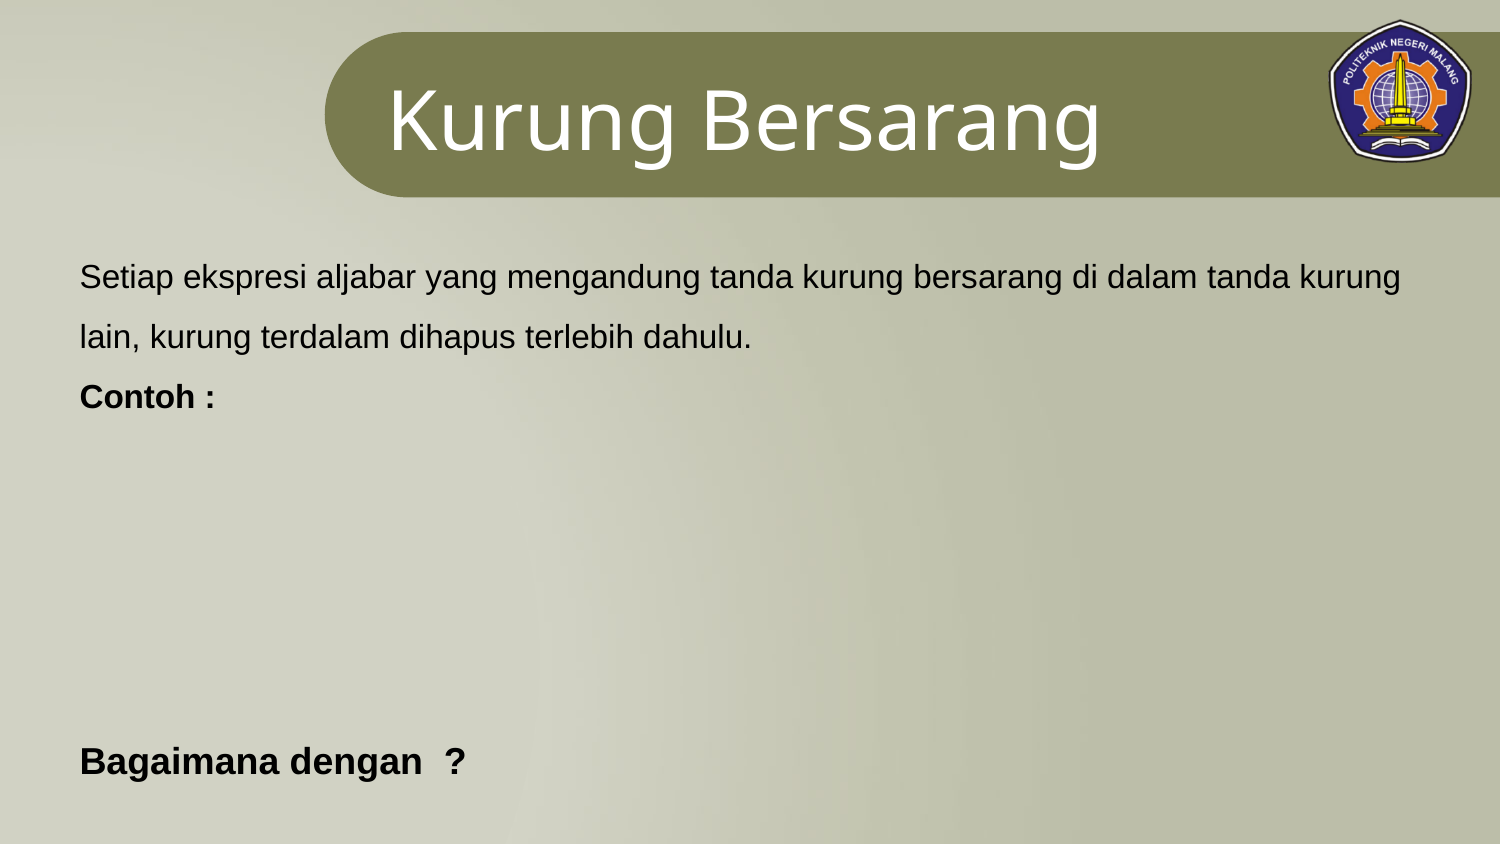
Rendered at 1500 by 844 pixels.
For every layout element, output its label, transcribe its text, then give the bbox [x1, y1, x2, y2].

picture [373, 272, 382, 286]
picture [0, 0, 1500, 844]
list Kurung Bersarang [372, 69, 1323, 164]
text_box [0, 161, 540, 844]
